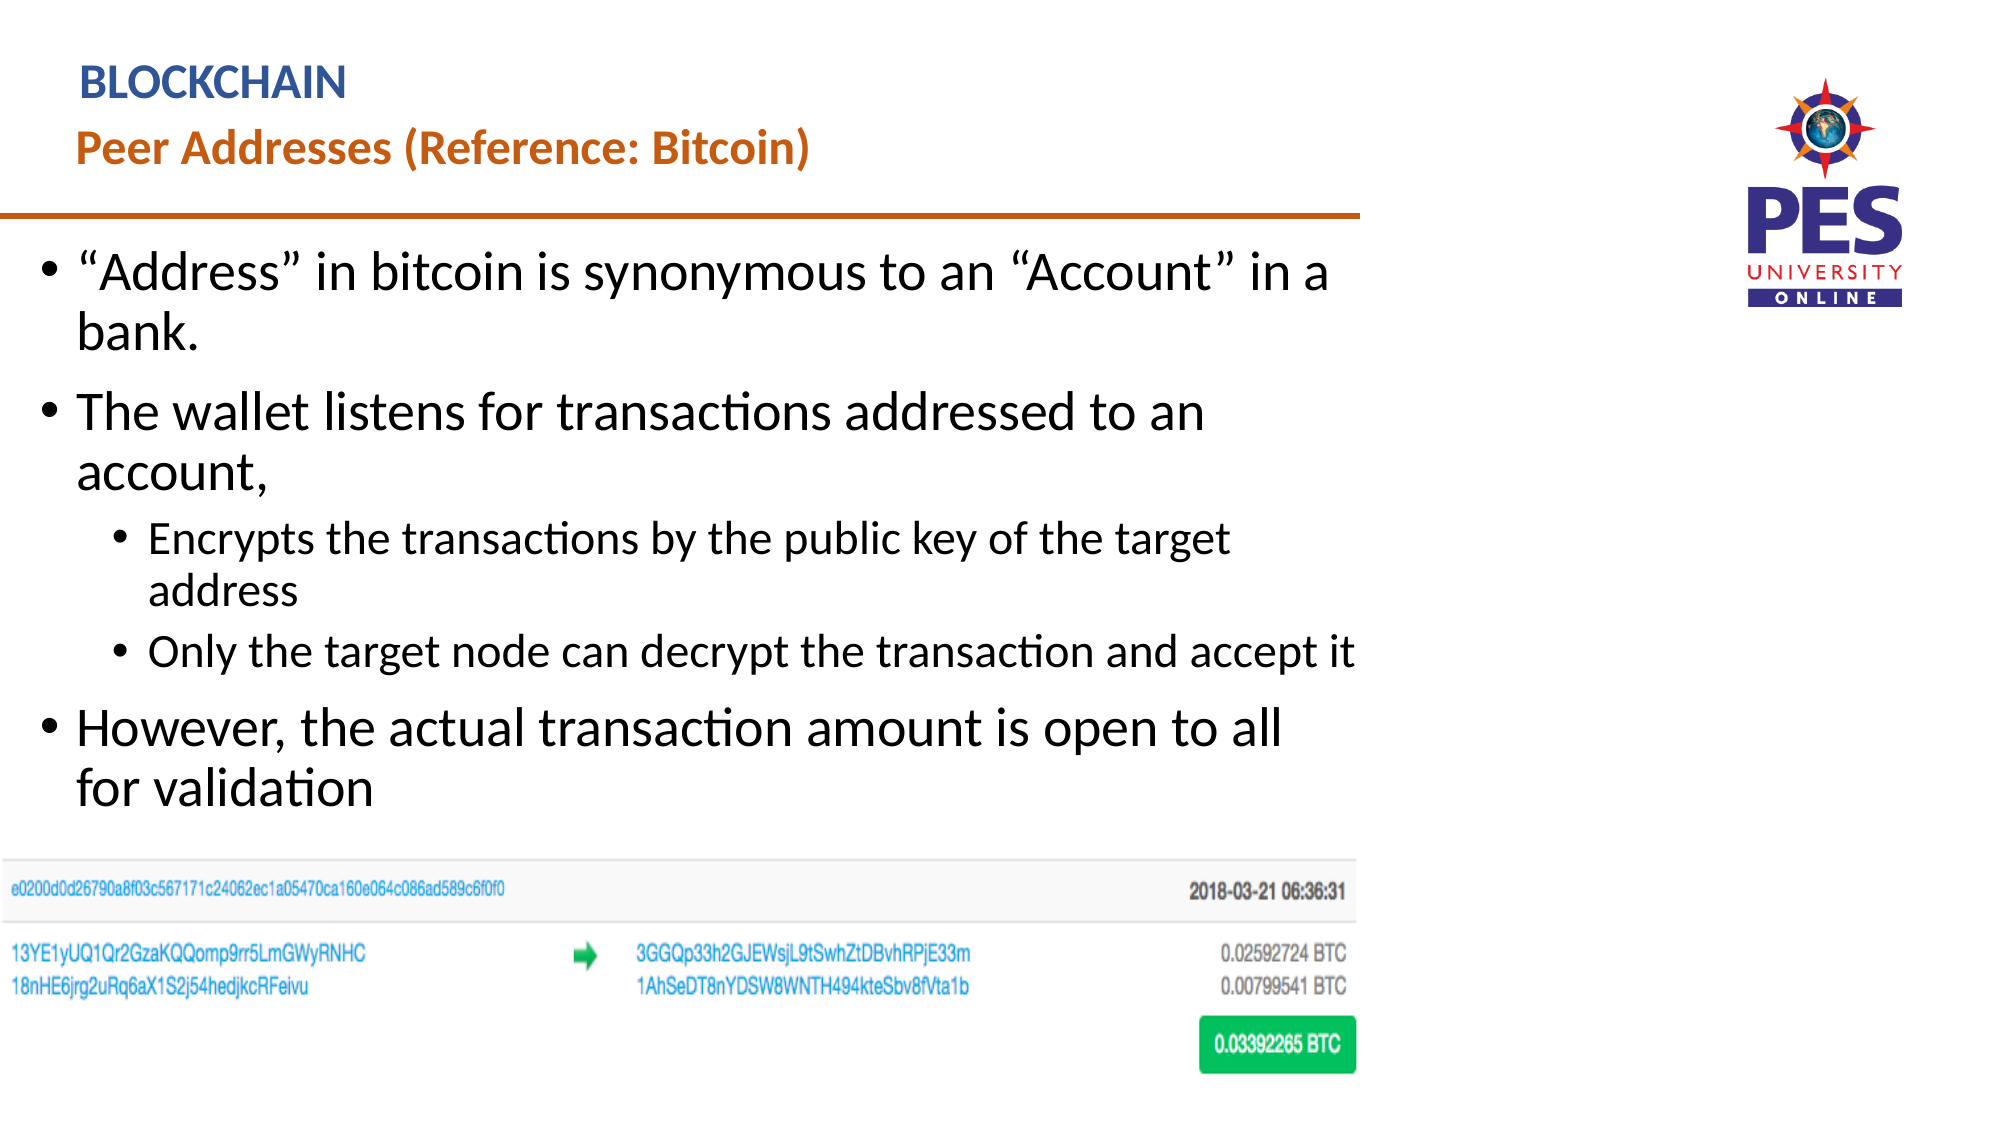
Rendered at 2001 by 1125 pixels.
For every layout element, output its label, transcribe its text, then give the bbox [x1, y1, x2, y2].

text_box BLOCKCHAIN [64, 41, 1295, 117]
text_box Peer Addresses (Reference: Bitcoin) [60, 106, 1374, 182]
picture [0, 842, 1367, 1109]
text_box “Address” in bitcoin is synonymous to an “Account” in a bank. The wallet listens for transactions addressed to an account, Encrypts the transactions by the public key of the target address Only the target node can decrypt the transaction and accept it However, the actual transaction amount is open to all for validation [24, 234, 1374, 876]
picture [1748, 76, 1902, 307]
